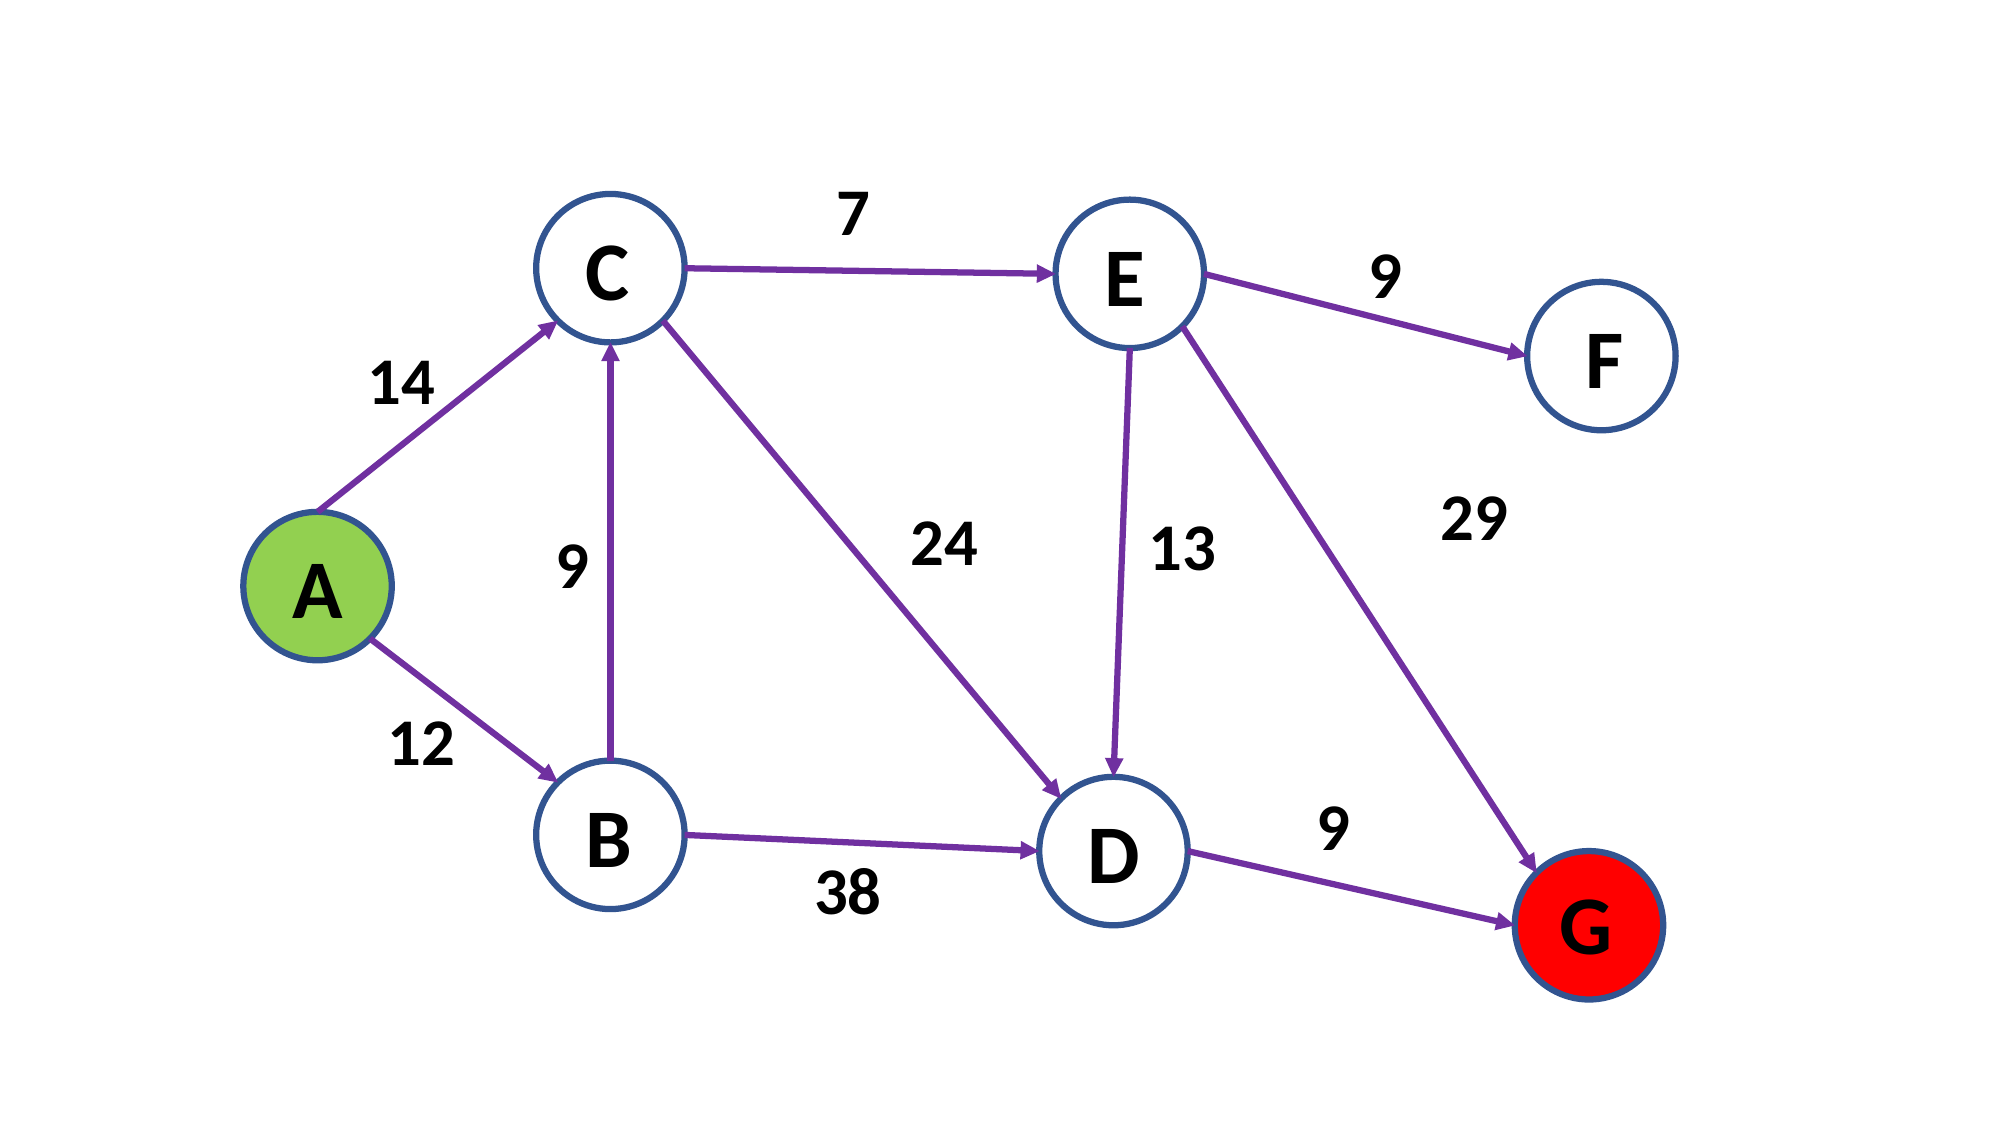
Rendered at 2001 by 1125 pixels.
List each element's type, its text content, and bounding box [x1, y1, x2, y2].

text_box [1653, 301, 1677, 411]
text_box [242, 510, 393, 662]
text_box [1513, 850, 1665, 1001]
text_box 9 [1354, 224, 1418, 273]
text_box [1054, 198, 1205, 349]
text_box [1187, 873, 1515, 926]
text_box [662, 320, 1062, 799]
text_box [1203, 273, 1528, 326]
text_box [317, 320, 558, 512]
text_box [684, 834, 1040, 852]
text_box C [570, 210, 644, 325]
text_box 9 [540, 514, 604, 610]
text_box E [1089, 215, 1160, 331]
text_box [535, 192, 686, 344]
text_box F [1570, 298, 1653, 413]
text_box 38 [799, 852, 897, 935]
text_box G [1544, 863, 1626, 979]
text_box D [1072, 793, 1155, 908]
text_box B [570, 776, 647, 892]
text_box A [277, 528, 358, 643]
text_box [1113, 348, 1130, 777]
text_box [1532, 280, 1651, 432]
text_box 7 [821, 161, 885, 257]
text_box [1182, 326, 1537, 873]
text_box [370, 638, 558, 783]
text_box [684, 268, 1056, 274]
text_box [1038, 775, 1186, 927]
text_box [535, 759, 686, 911]
text_box 13 [1133, 496, 1182, 591]
